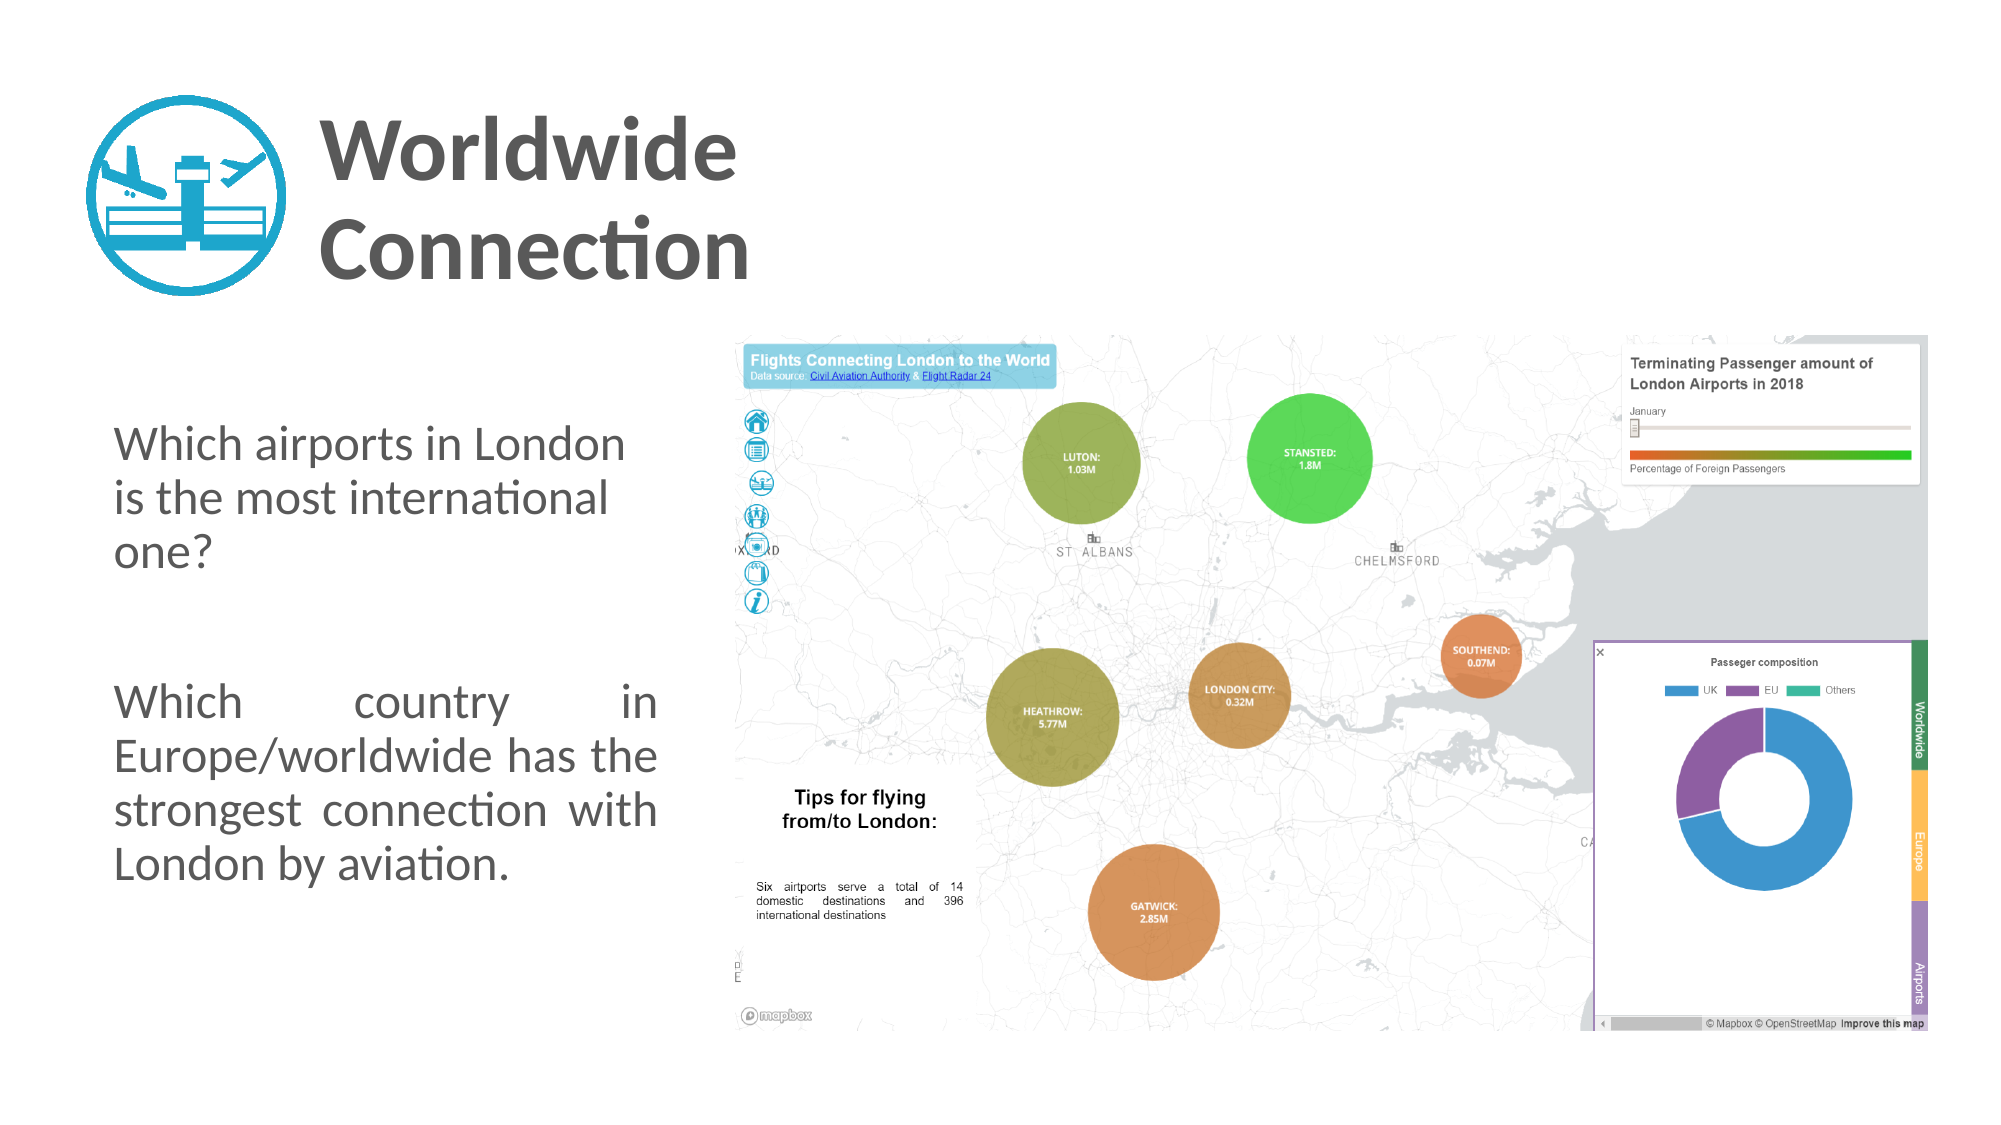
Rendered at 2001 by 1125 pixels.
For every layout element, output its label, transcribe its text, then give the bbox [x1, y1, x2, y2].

text_box Worldwide Connection [304, 94, 809, 261]
picture [735, 335, 1928, 1031]
text_box Which airports in London is the most international one? Which country in Europe/worldwide has the strongest connection with London by aviation. [98, 410, 674, 887]
picture [86, 95, 286, 296]
text_box [99, 336, 702, 1017]
